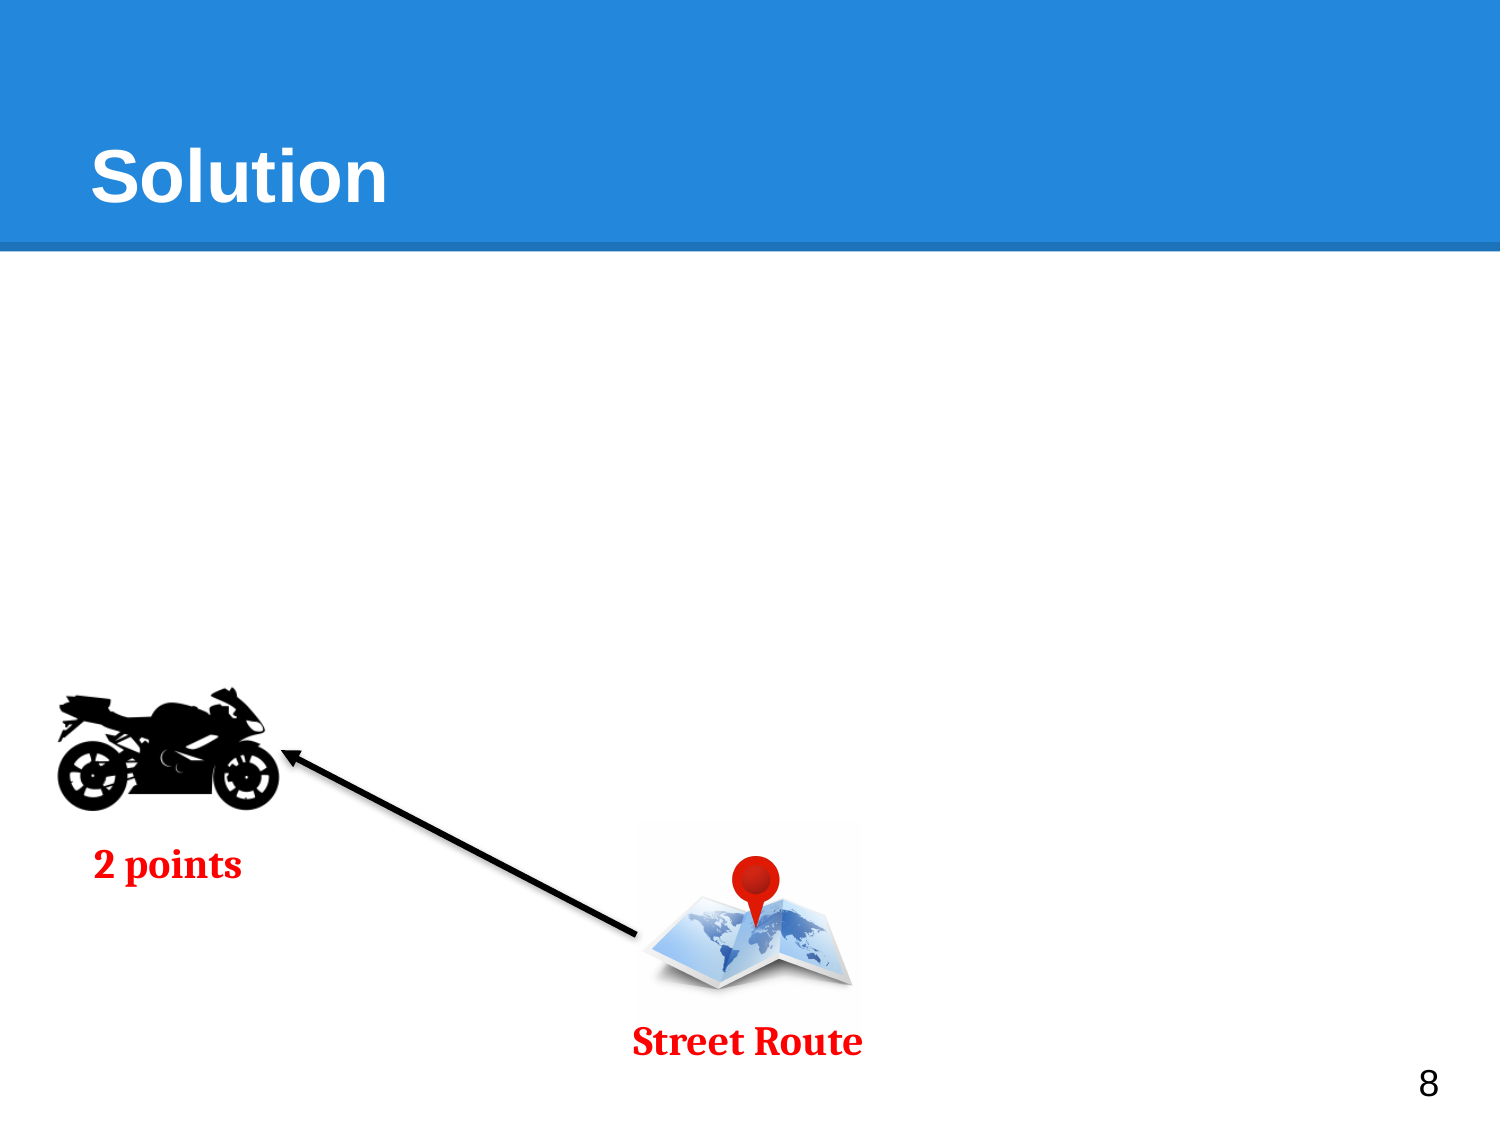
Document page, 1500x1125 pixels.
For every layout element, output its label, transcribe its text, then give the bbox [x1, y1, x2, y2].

picture [55, 637, 282, 863]
text_box Street Route [618, 1006, 879, 1071]
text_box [280, 749, 637, 936]
slide_number 8 [1403, 1038, 1494, 1125]
title Solution [75, 45, 1425, 233]
picture [635, 822, 862, 1048]
text_box 2 points [79, 872, 258, 895]
